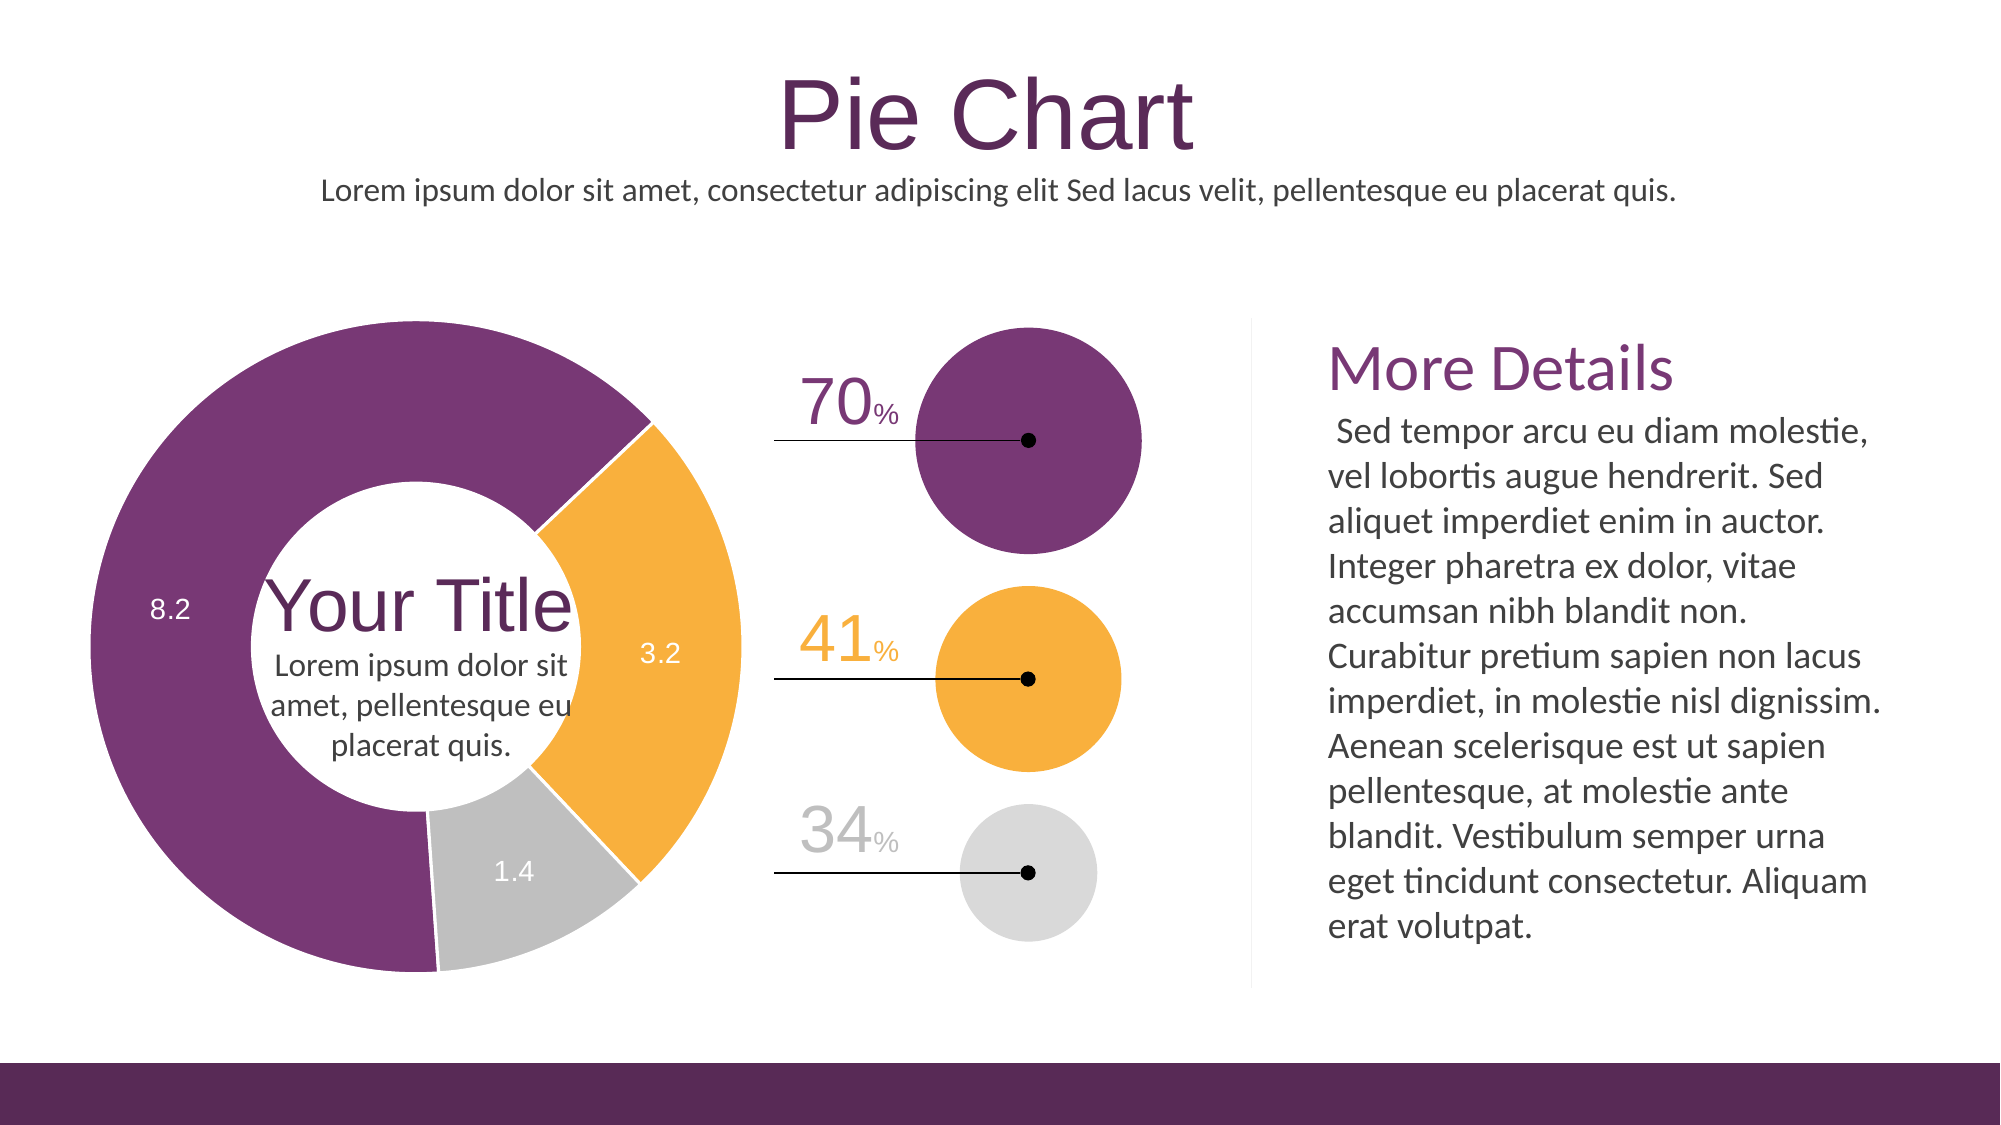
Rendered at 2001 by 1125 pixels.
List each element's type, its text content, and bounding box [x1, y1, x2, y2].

text_box Sed tempor arcu eu diam molestie, vel lobortis augue hendrerit. Sed aliquet imperdiet enim in auctor. Integer pharetra ex dolor, vitae accumsan nibh blandit non. Curabitur pretium sapien non lacus imperdiet, in molestie nisl dignissim. Aenean scelerisque est ut sapien pellentesque, at molestie ante blandit. Vestibulum semper urna eget tincidunt consectetur. Aliquam erat volutpat. [1313, 398, 1909, 954]
text_box [1018, 430, 1039, 451]
text_box [1018, 669, 1038, 689]
text_box [957, 801, 1100, 944]
text_box [933, 583, 1124, 775]
text_box More Details [1313, 316, 1823, 398]
text_box [931, 325, 1144, 557]
text_box Pie Chart [437, 42, 1563, 160]
text_box [1018, 863, 1038, 883]
chart [0, 305, 928, 988]
text_box [0, 1061, 2000, 1125]
text_box Lorem ipsum dolor sit amet, consectetur adipiscing elit Sed lacus velit, pellentesque eu placerat quis. [262, 160, 1738, 216]
